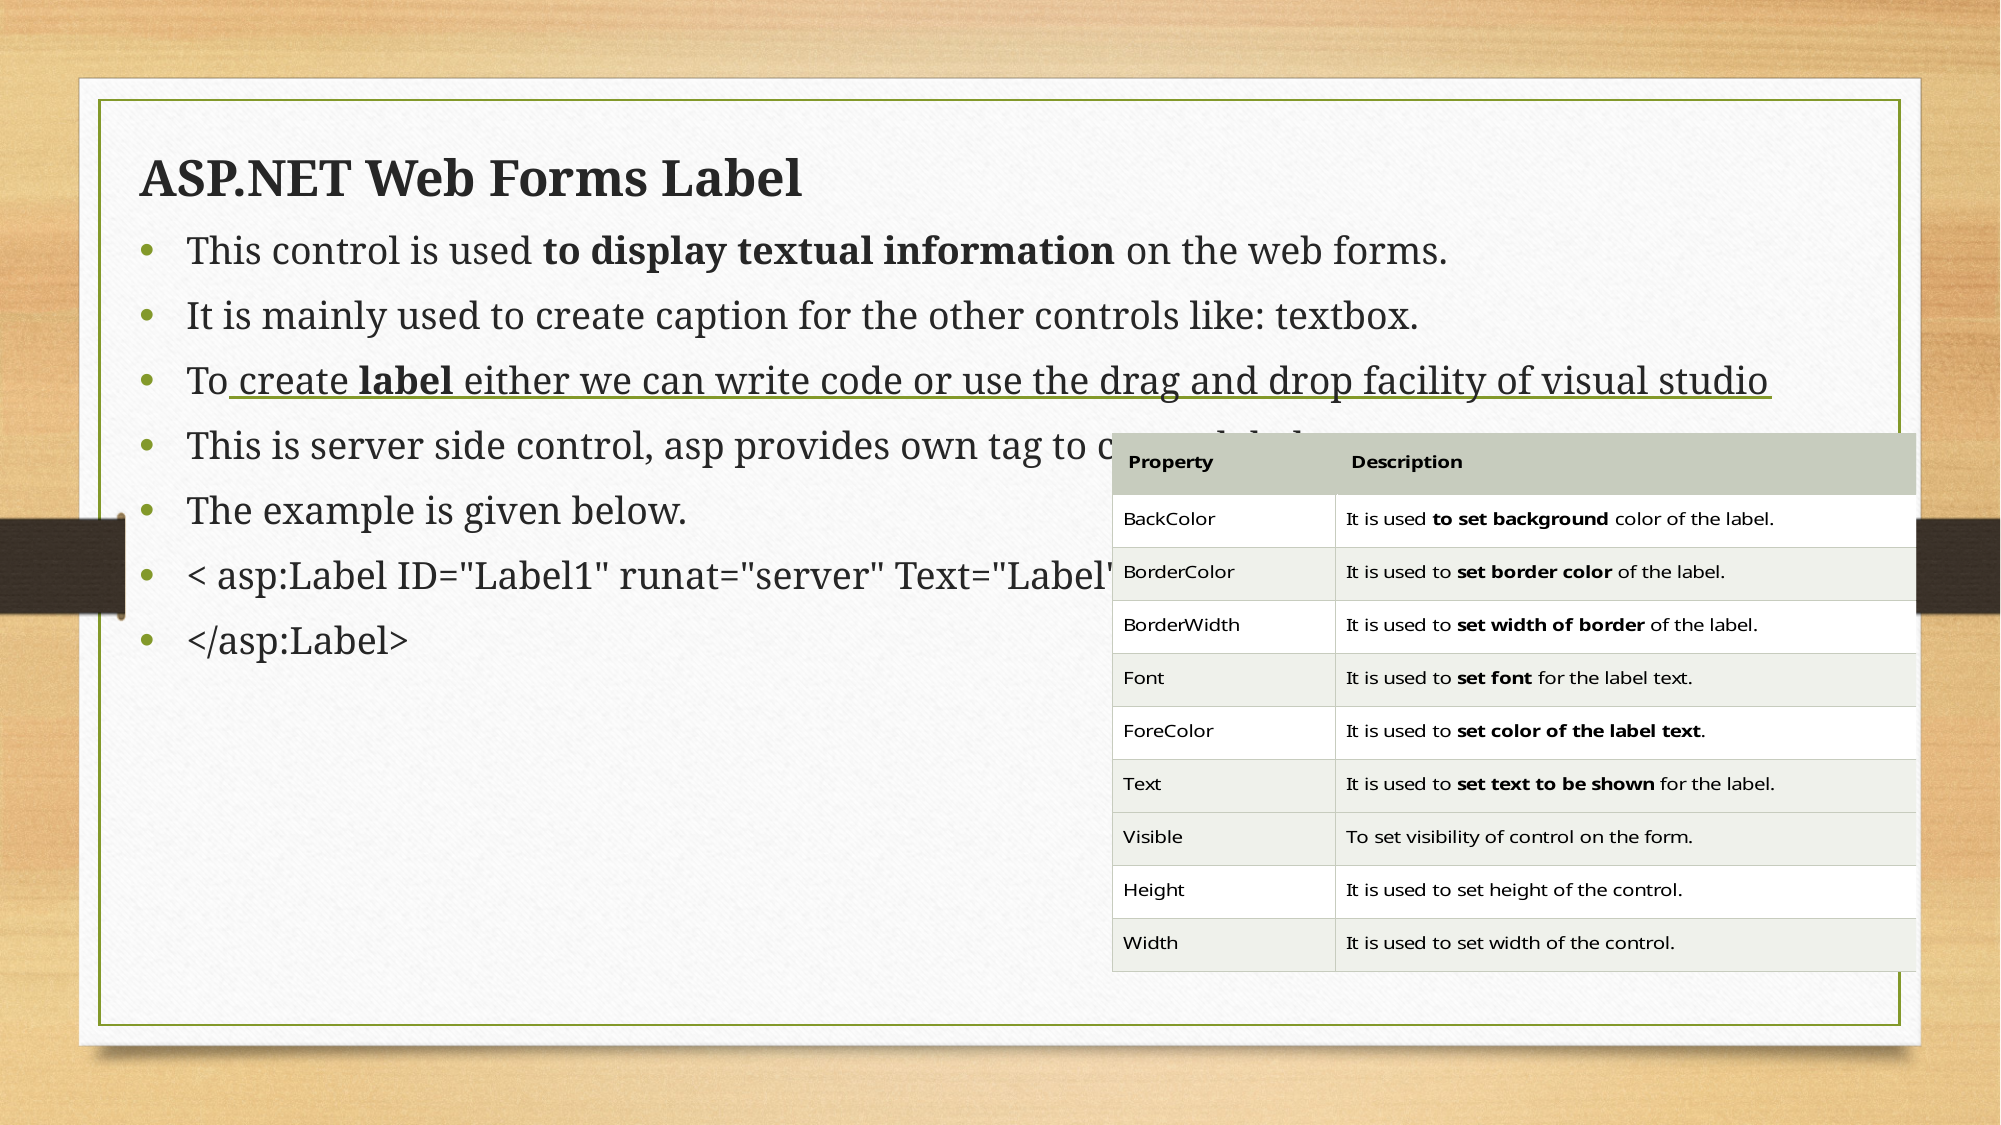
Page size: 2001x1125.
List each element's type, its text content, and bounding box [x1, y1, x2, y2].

picture [0, 0, 2001, 1125]
list ASP.NET Web Forms Label This control is used to display textual information on the web forms. It is mainly used to create caption for the other controls like: textbox. To create label either we can write code or use the drag and drop facility of visual studio This is server side control, asp provides own tag to create label. The example is given below. < asp:Label ID="Label1" runat="server" Text="Label" > </asp:Label> [124, 139, 1886, 1016]
